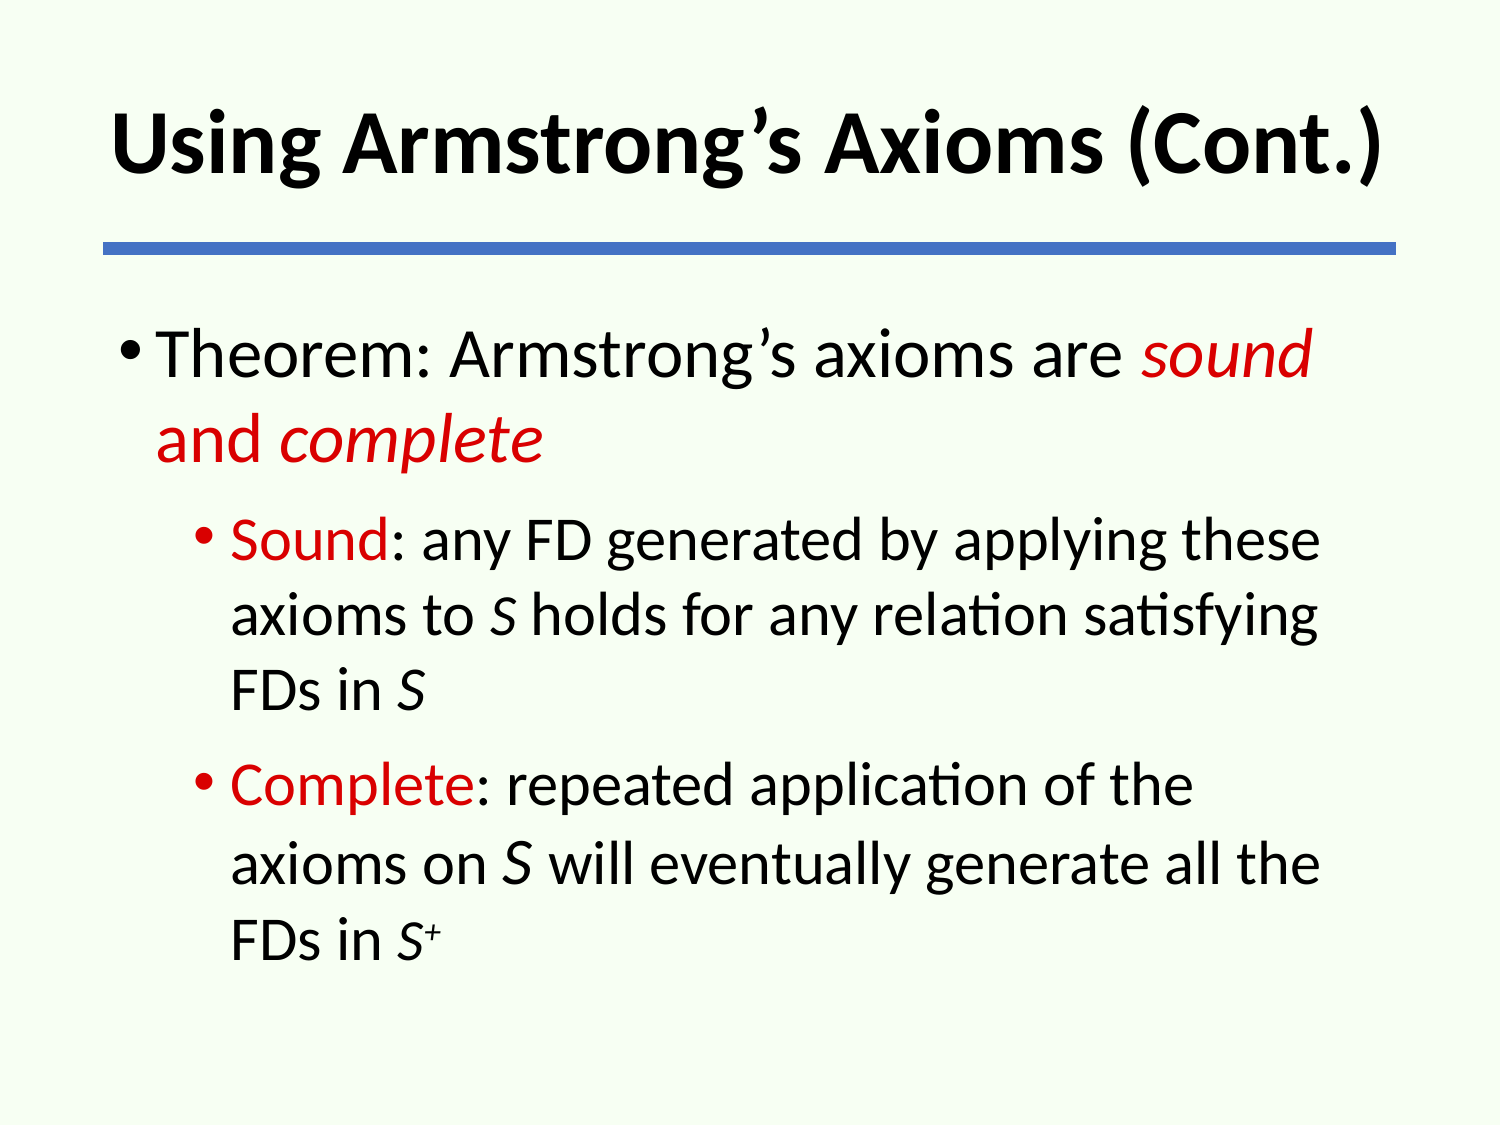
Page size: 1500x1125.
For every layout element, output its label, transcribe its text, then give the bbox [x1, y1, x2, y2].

title Using Armstrong’s Axioms (Cont.) [70, 35, 1426, 253]
list Theorem: Armstrong’s axioms are sound and complete Sound: any FD generated by applying these axioms to S holds for any relation satisfying FDs in S Complete: repeated application of the axioms on S will eventually generate all the FDs in S+ [103, 299, 1397, 1014]
